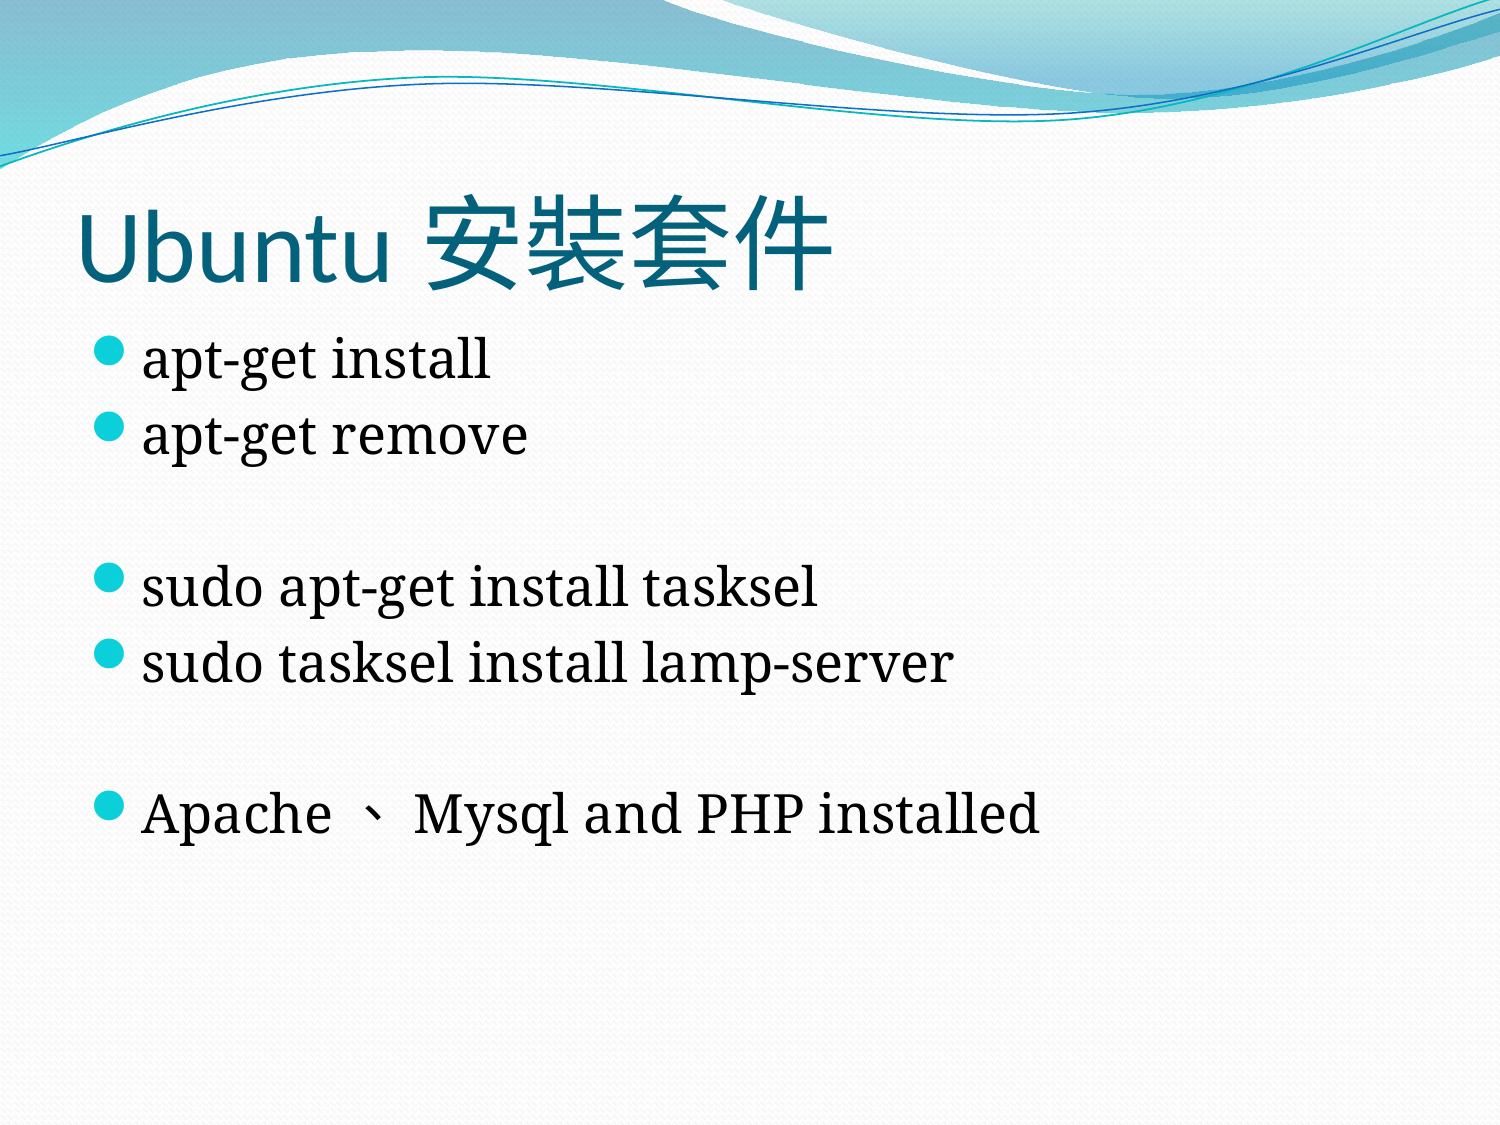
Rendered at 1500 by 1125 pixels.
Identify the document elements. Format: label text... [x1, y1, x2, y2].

list apt-get install apt-get remove sudo apt-get install tasksel sudo tasksel install lamp-server Apache、Mysql and PHP installed [75, 317, 1425, 1038]
title Ubuntu安裝套件 [75, 115, 1425, 303]
